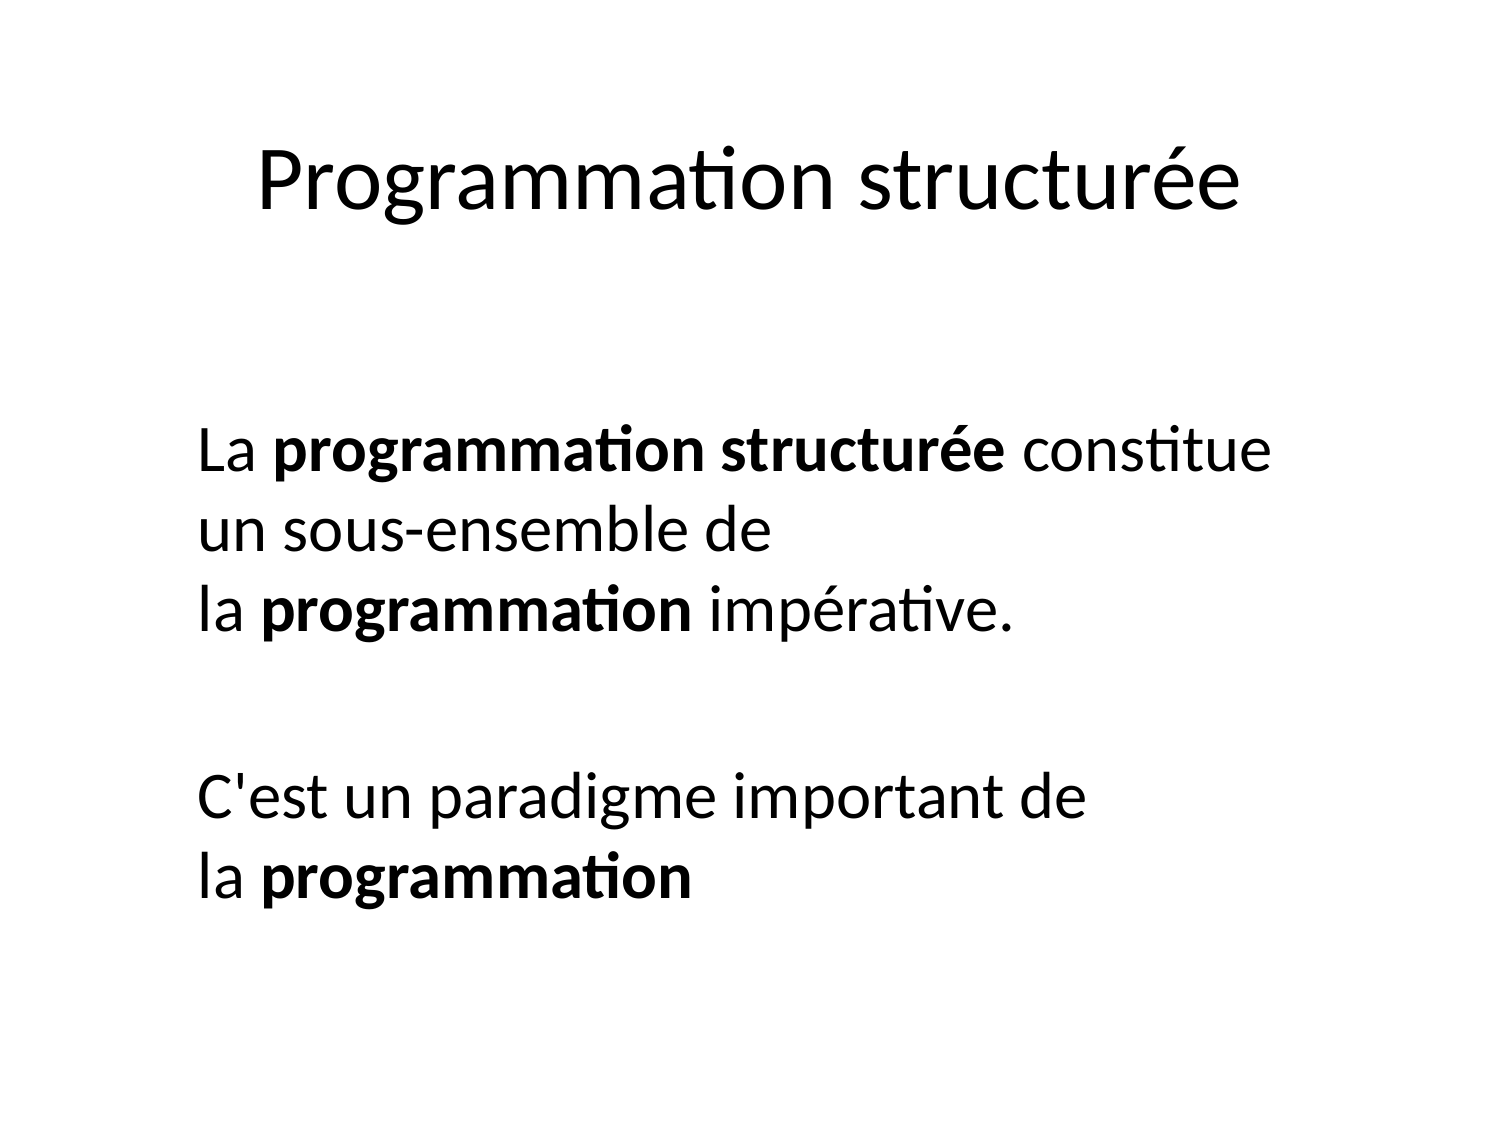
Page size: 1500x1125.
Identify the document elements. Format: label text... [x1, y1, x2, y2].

title Programmation structurée [112, 66, 1388, 279]
subtitle La programmation structurée constitue un sous-ensemble de la programmation impérative. C'est un paradigme important de la programmation [183, 397, 1304, 1012]
